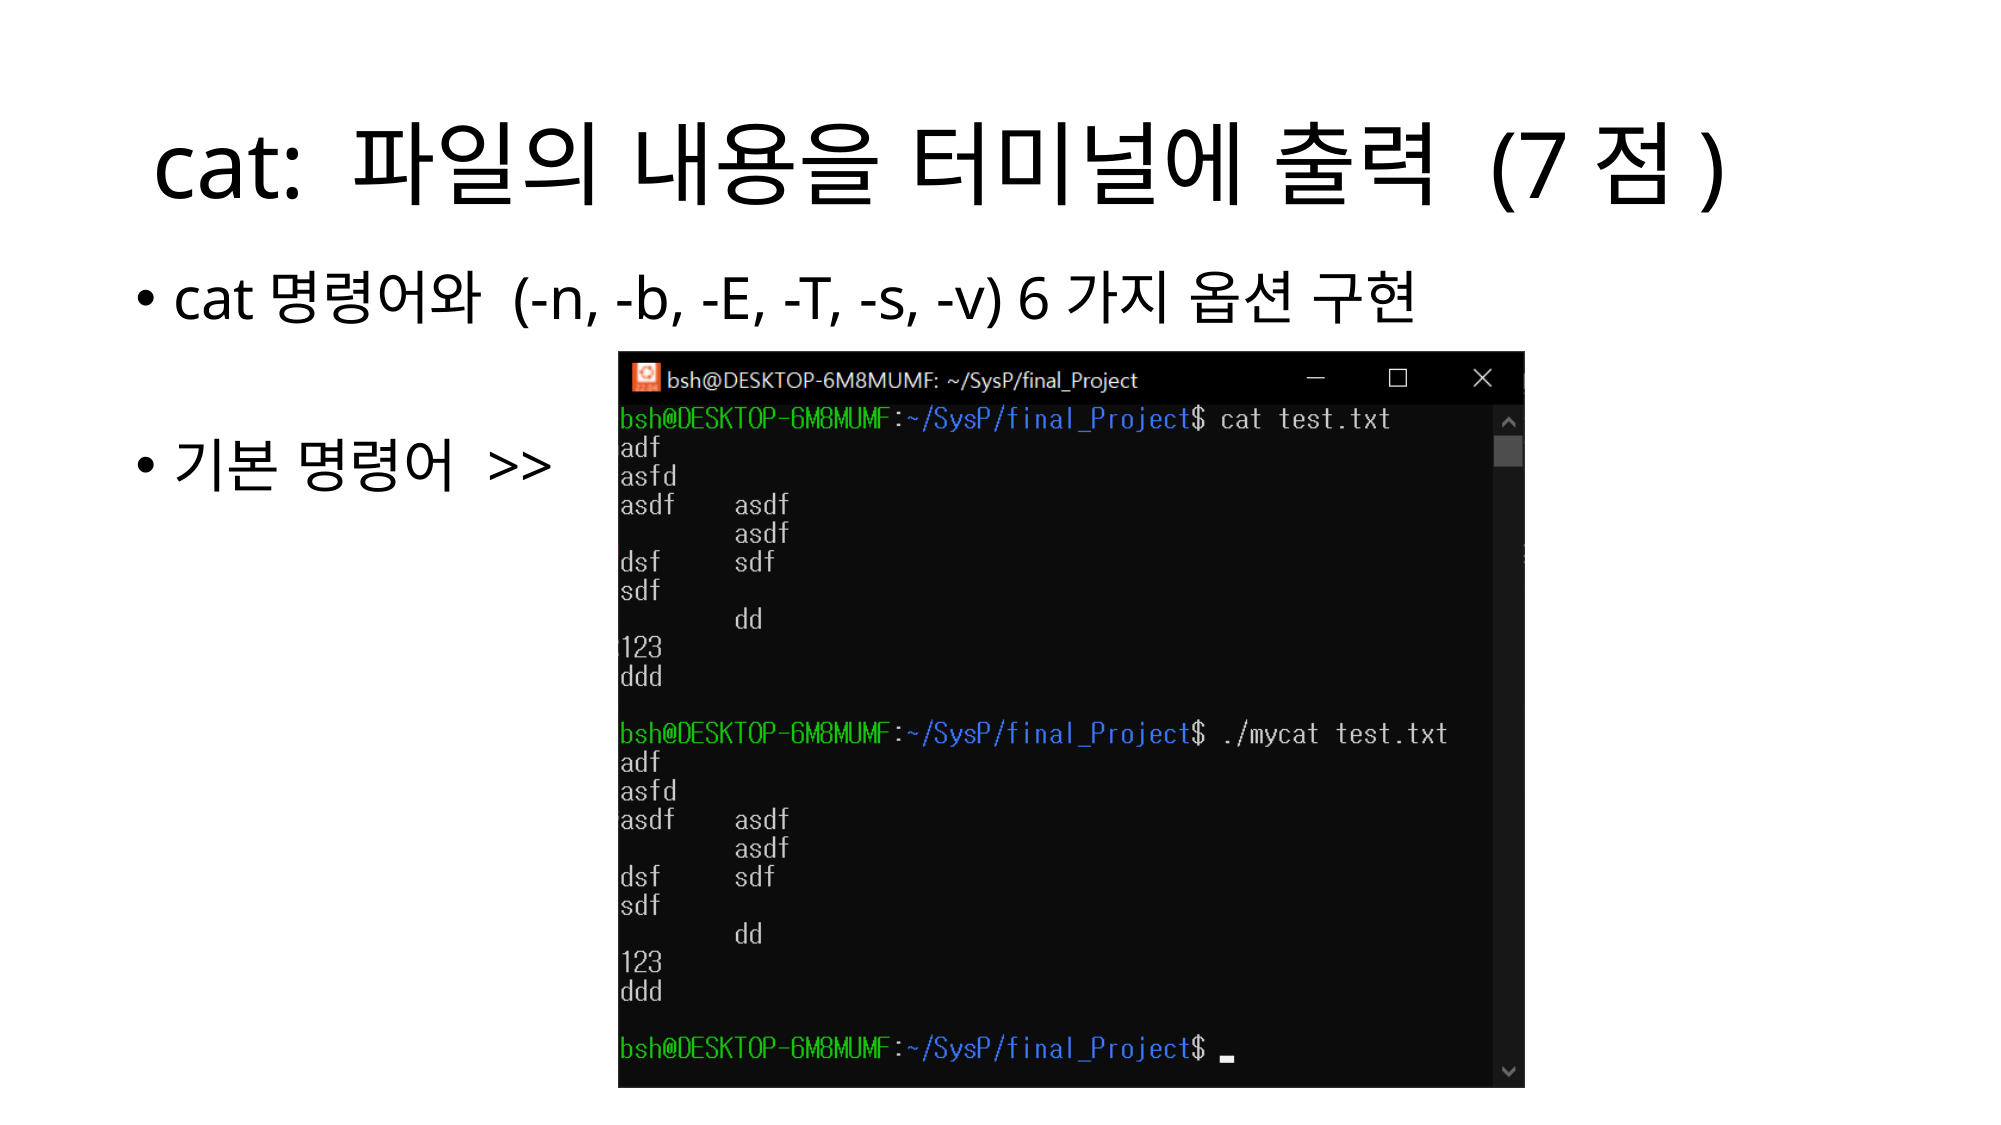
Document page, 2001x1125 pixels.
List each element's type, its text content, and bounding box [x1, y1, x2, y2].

picture [618, 351, 1525, 1088]
list cat명령어와 (-n, -b, -E, -T, -s, -v) 6가지 옵션 구현 기본 명령어 >> [120, 261, 1649, 899]
title cat: 파일의 내용을 터미널에 출력 (7점) [137, 59, 1863, 278]
